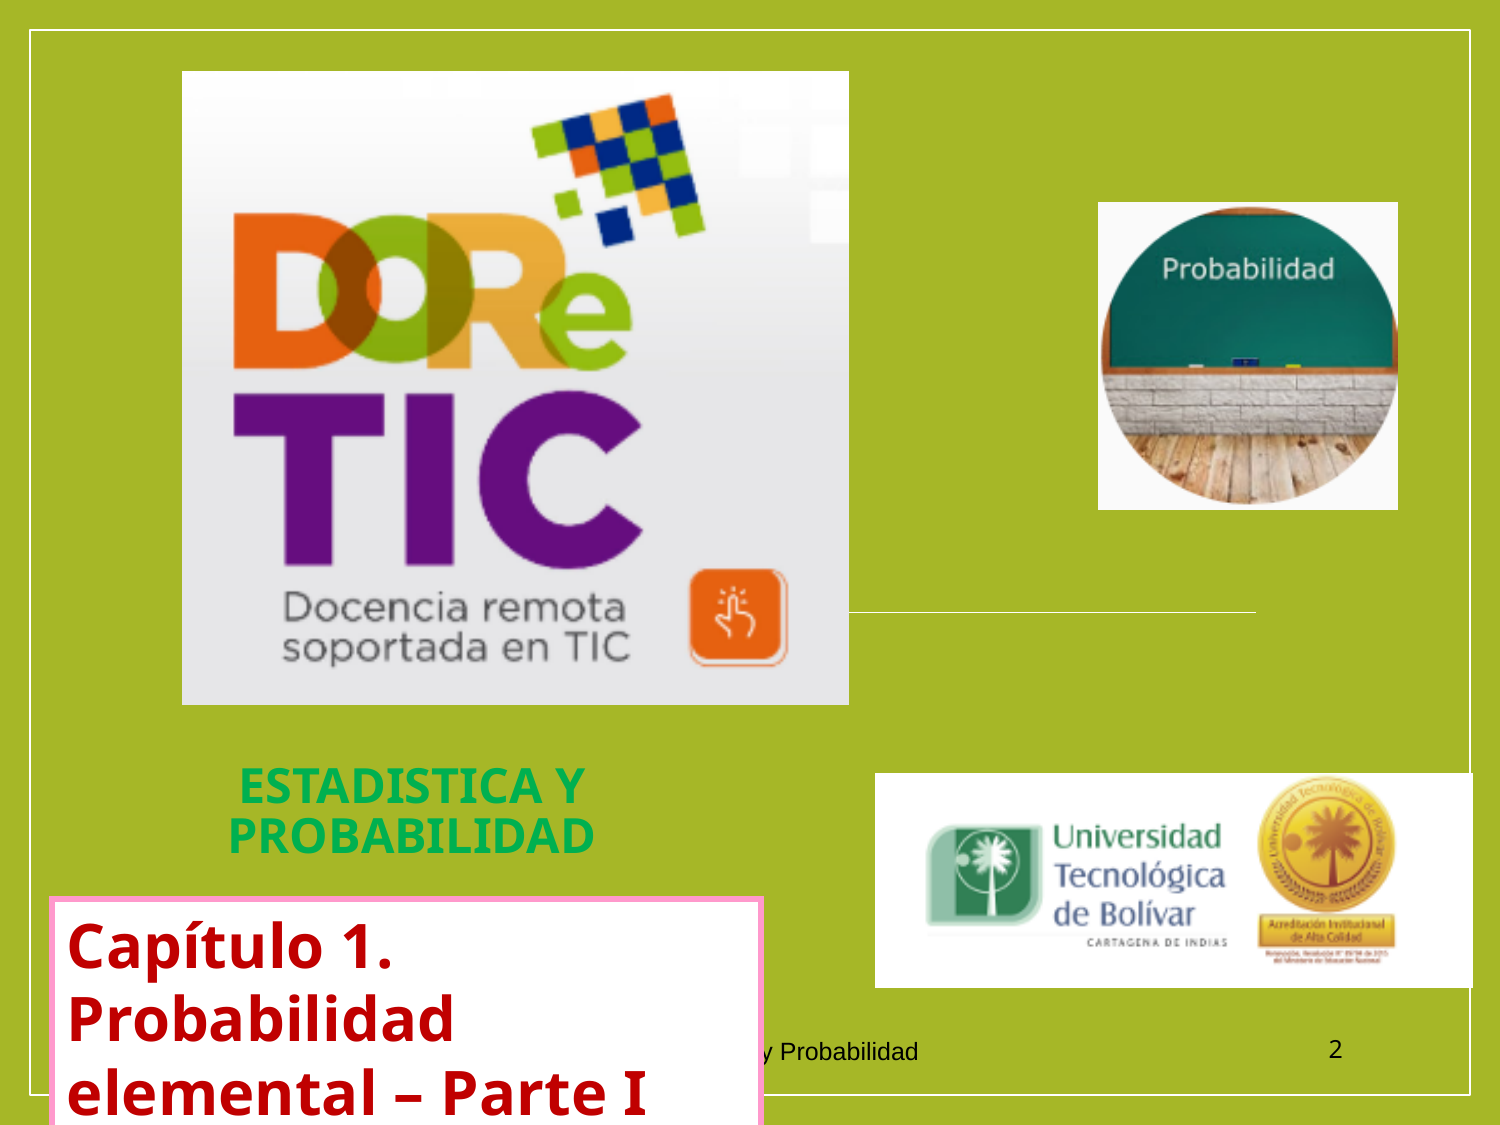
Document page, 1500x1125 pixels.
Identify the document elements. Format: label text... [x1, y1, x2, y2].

footer Estadistica y Probabilidad [761, 1020, 1067, 1081]
text_box Capítulo 1. Probabilidad elemental – Parte I [52, 899, 761, 1125]
picture [182, 71, 849, 705]
slide_number 2 [1147, 1020, 1358, 1081]
picture [874, 772, 1473, 989]
title Estadistica y probabilidad [84, 756, 740, 871]
picture [1098, 202, 1398, 511]
